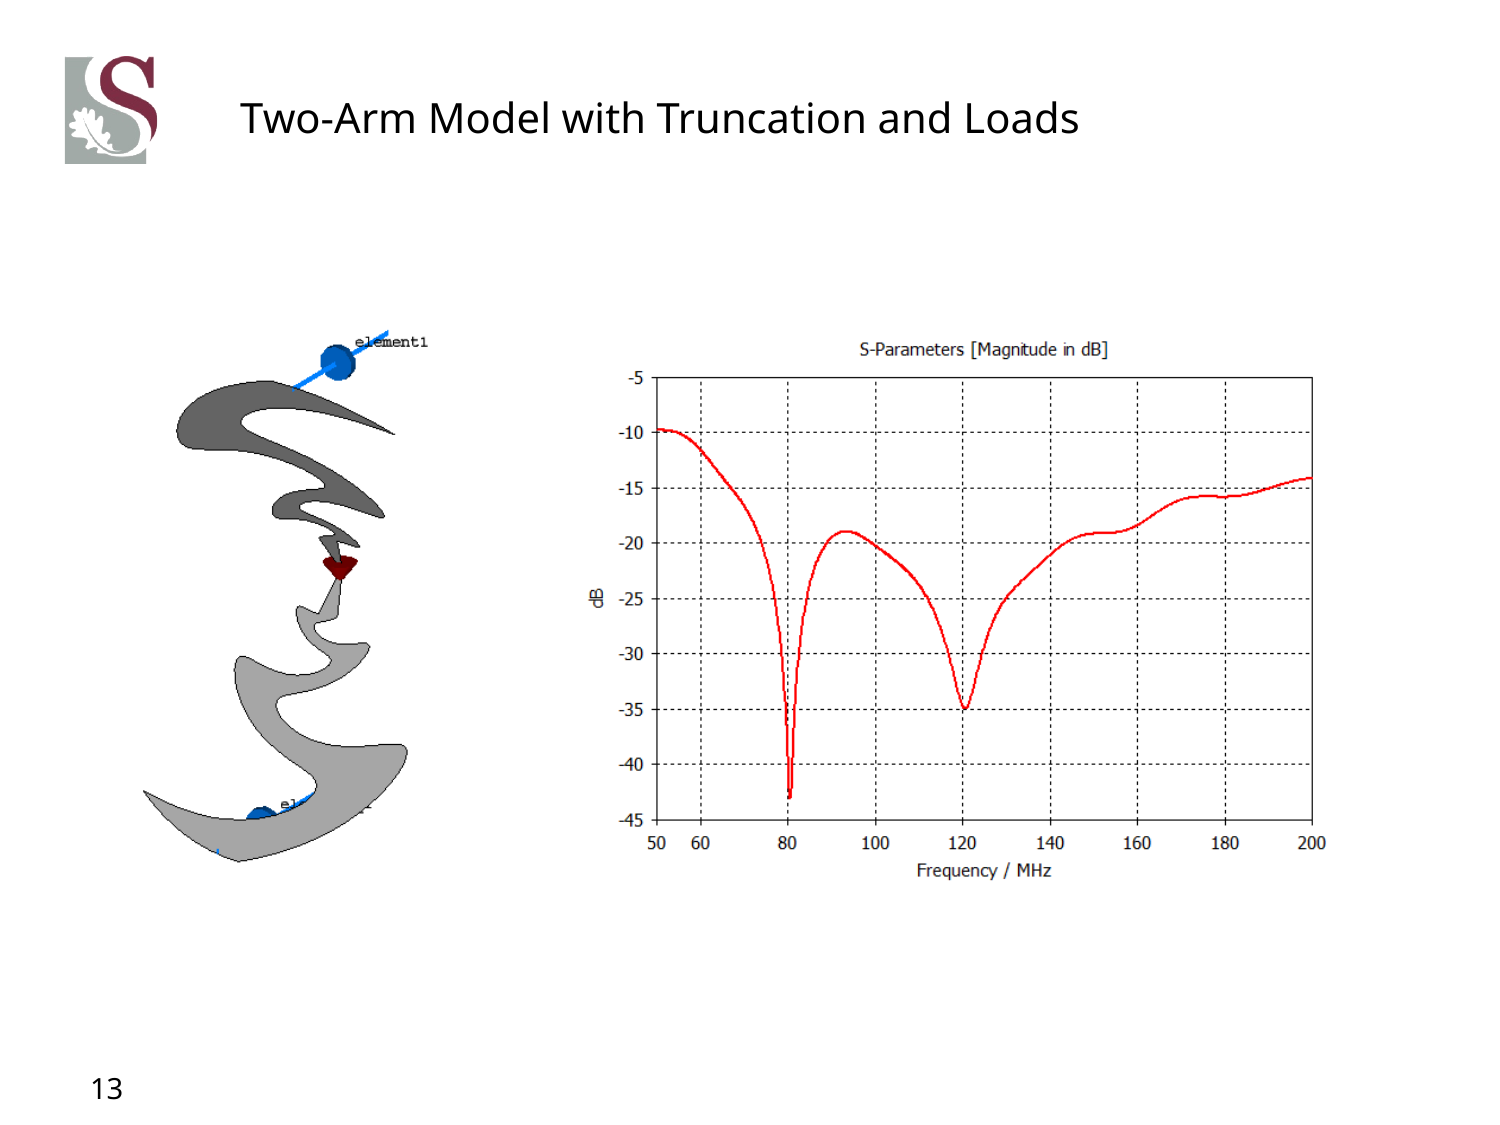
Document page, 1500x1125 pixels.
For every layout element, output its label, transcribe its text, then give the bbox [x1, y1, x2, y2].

slide_number 13 [74, 1062, 388, 1125]
picture [64, 56, 158, 164]
title Two-Arm Model with Truncation and Loads [225, 75, 1270, 150]
picture [123, 295, 463, 885]
picture [572, 319, 1333, 885]
